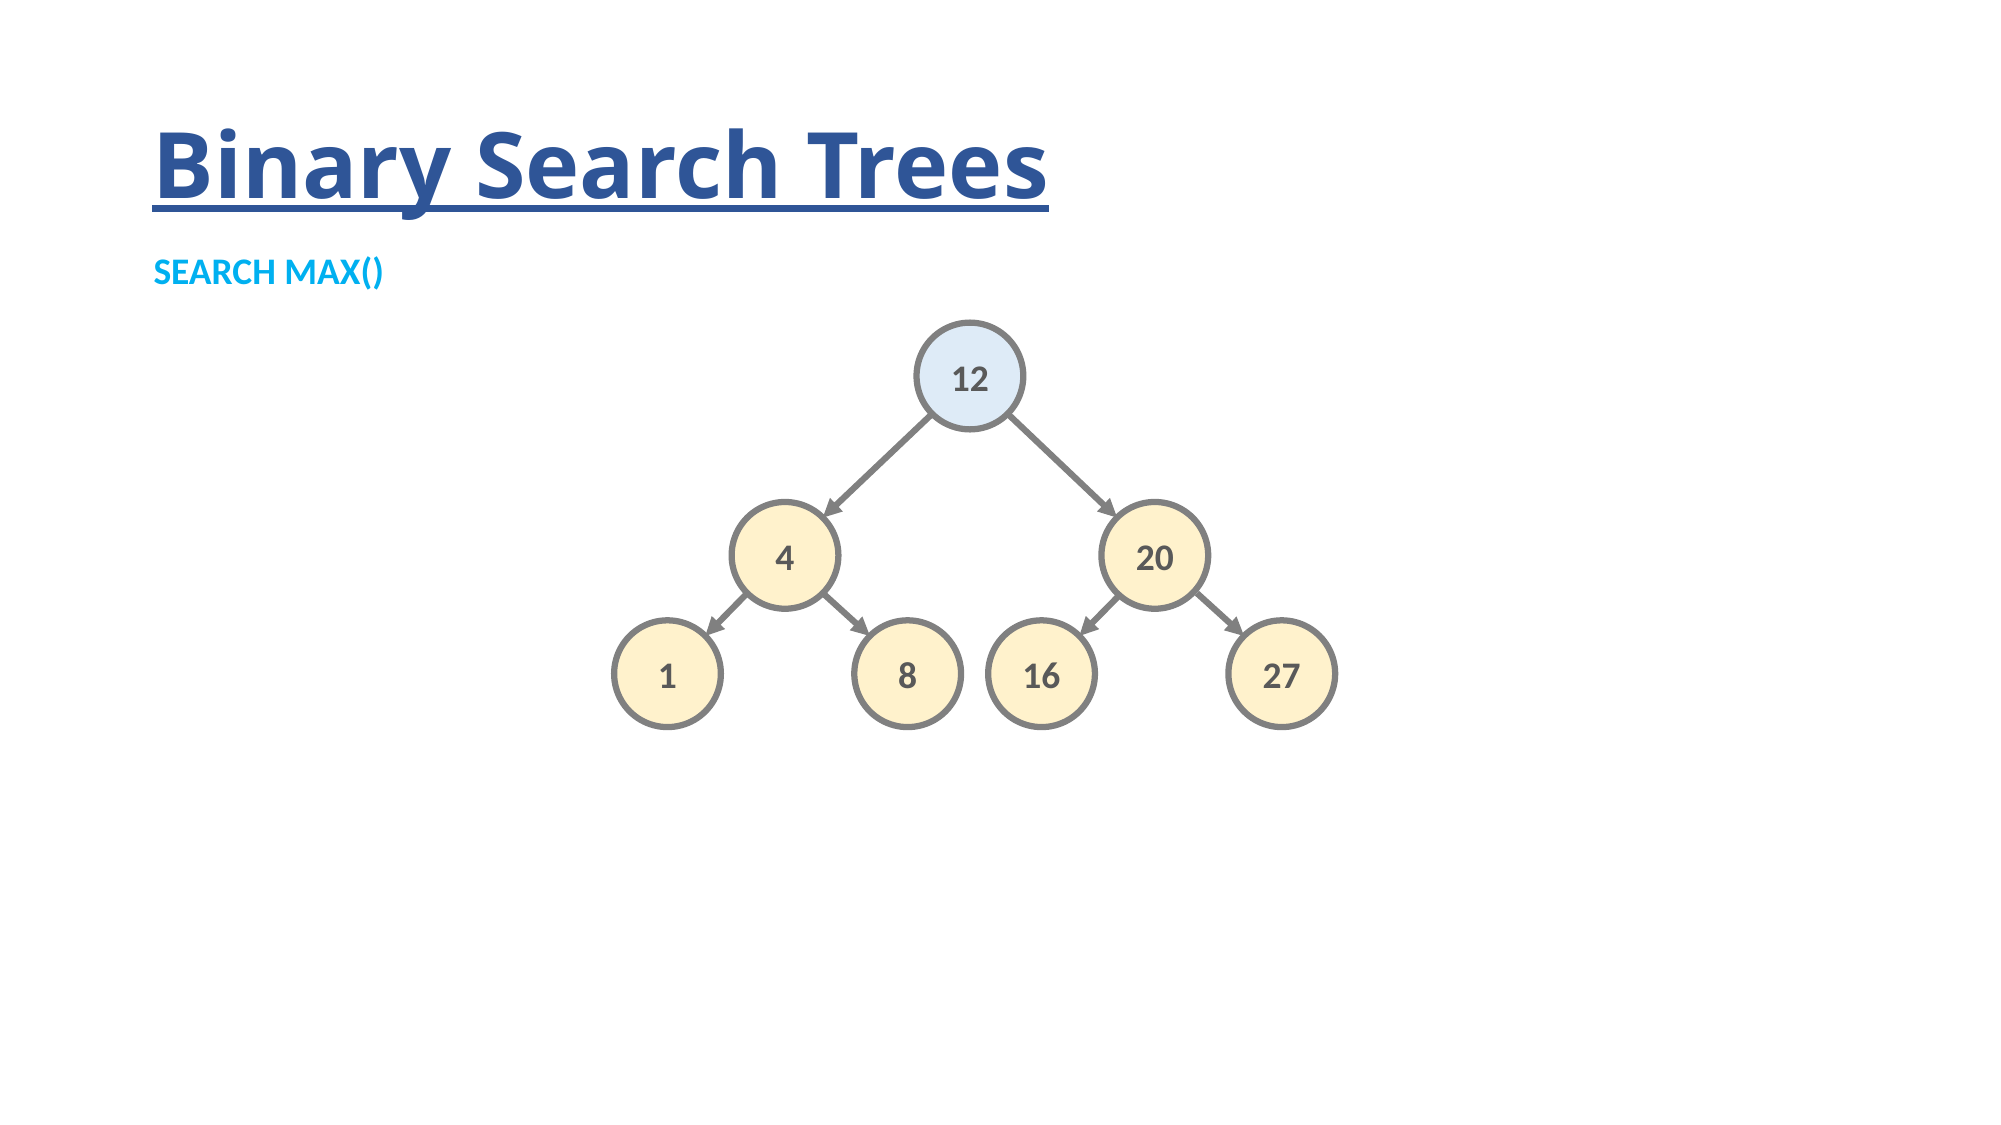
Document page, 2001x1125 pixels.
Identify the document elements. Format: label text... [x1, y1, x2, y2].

title Binary Search Trees [137, 59, 1863, 278]
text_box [705, 593, 748, 636]
text_box 16 [987, 619, 1096, 729]
text_box 20 [1100, 500, 1210, 610]
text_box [822, 413, 933, 518]
text_box 8 [853, 619, 963, 729]
text_box 12 [915, 321, 1025, 431]
text_box SEARCH MAX() [138, 239, 400, 300]
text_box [1079, 593, 1122, 636]
text_box 4 [730, 500, 840, 610]
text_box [822, 593, 870, 636]
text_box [1007, 413, 1118, 518]
text_box 27 [1227, 619, 1337, 729]
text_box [1196, 593, 1245, 636]
text_box 1 [613, 619, 722, 729]
